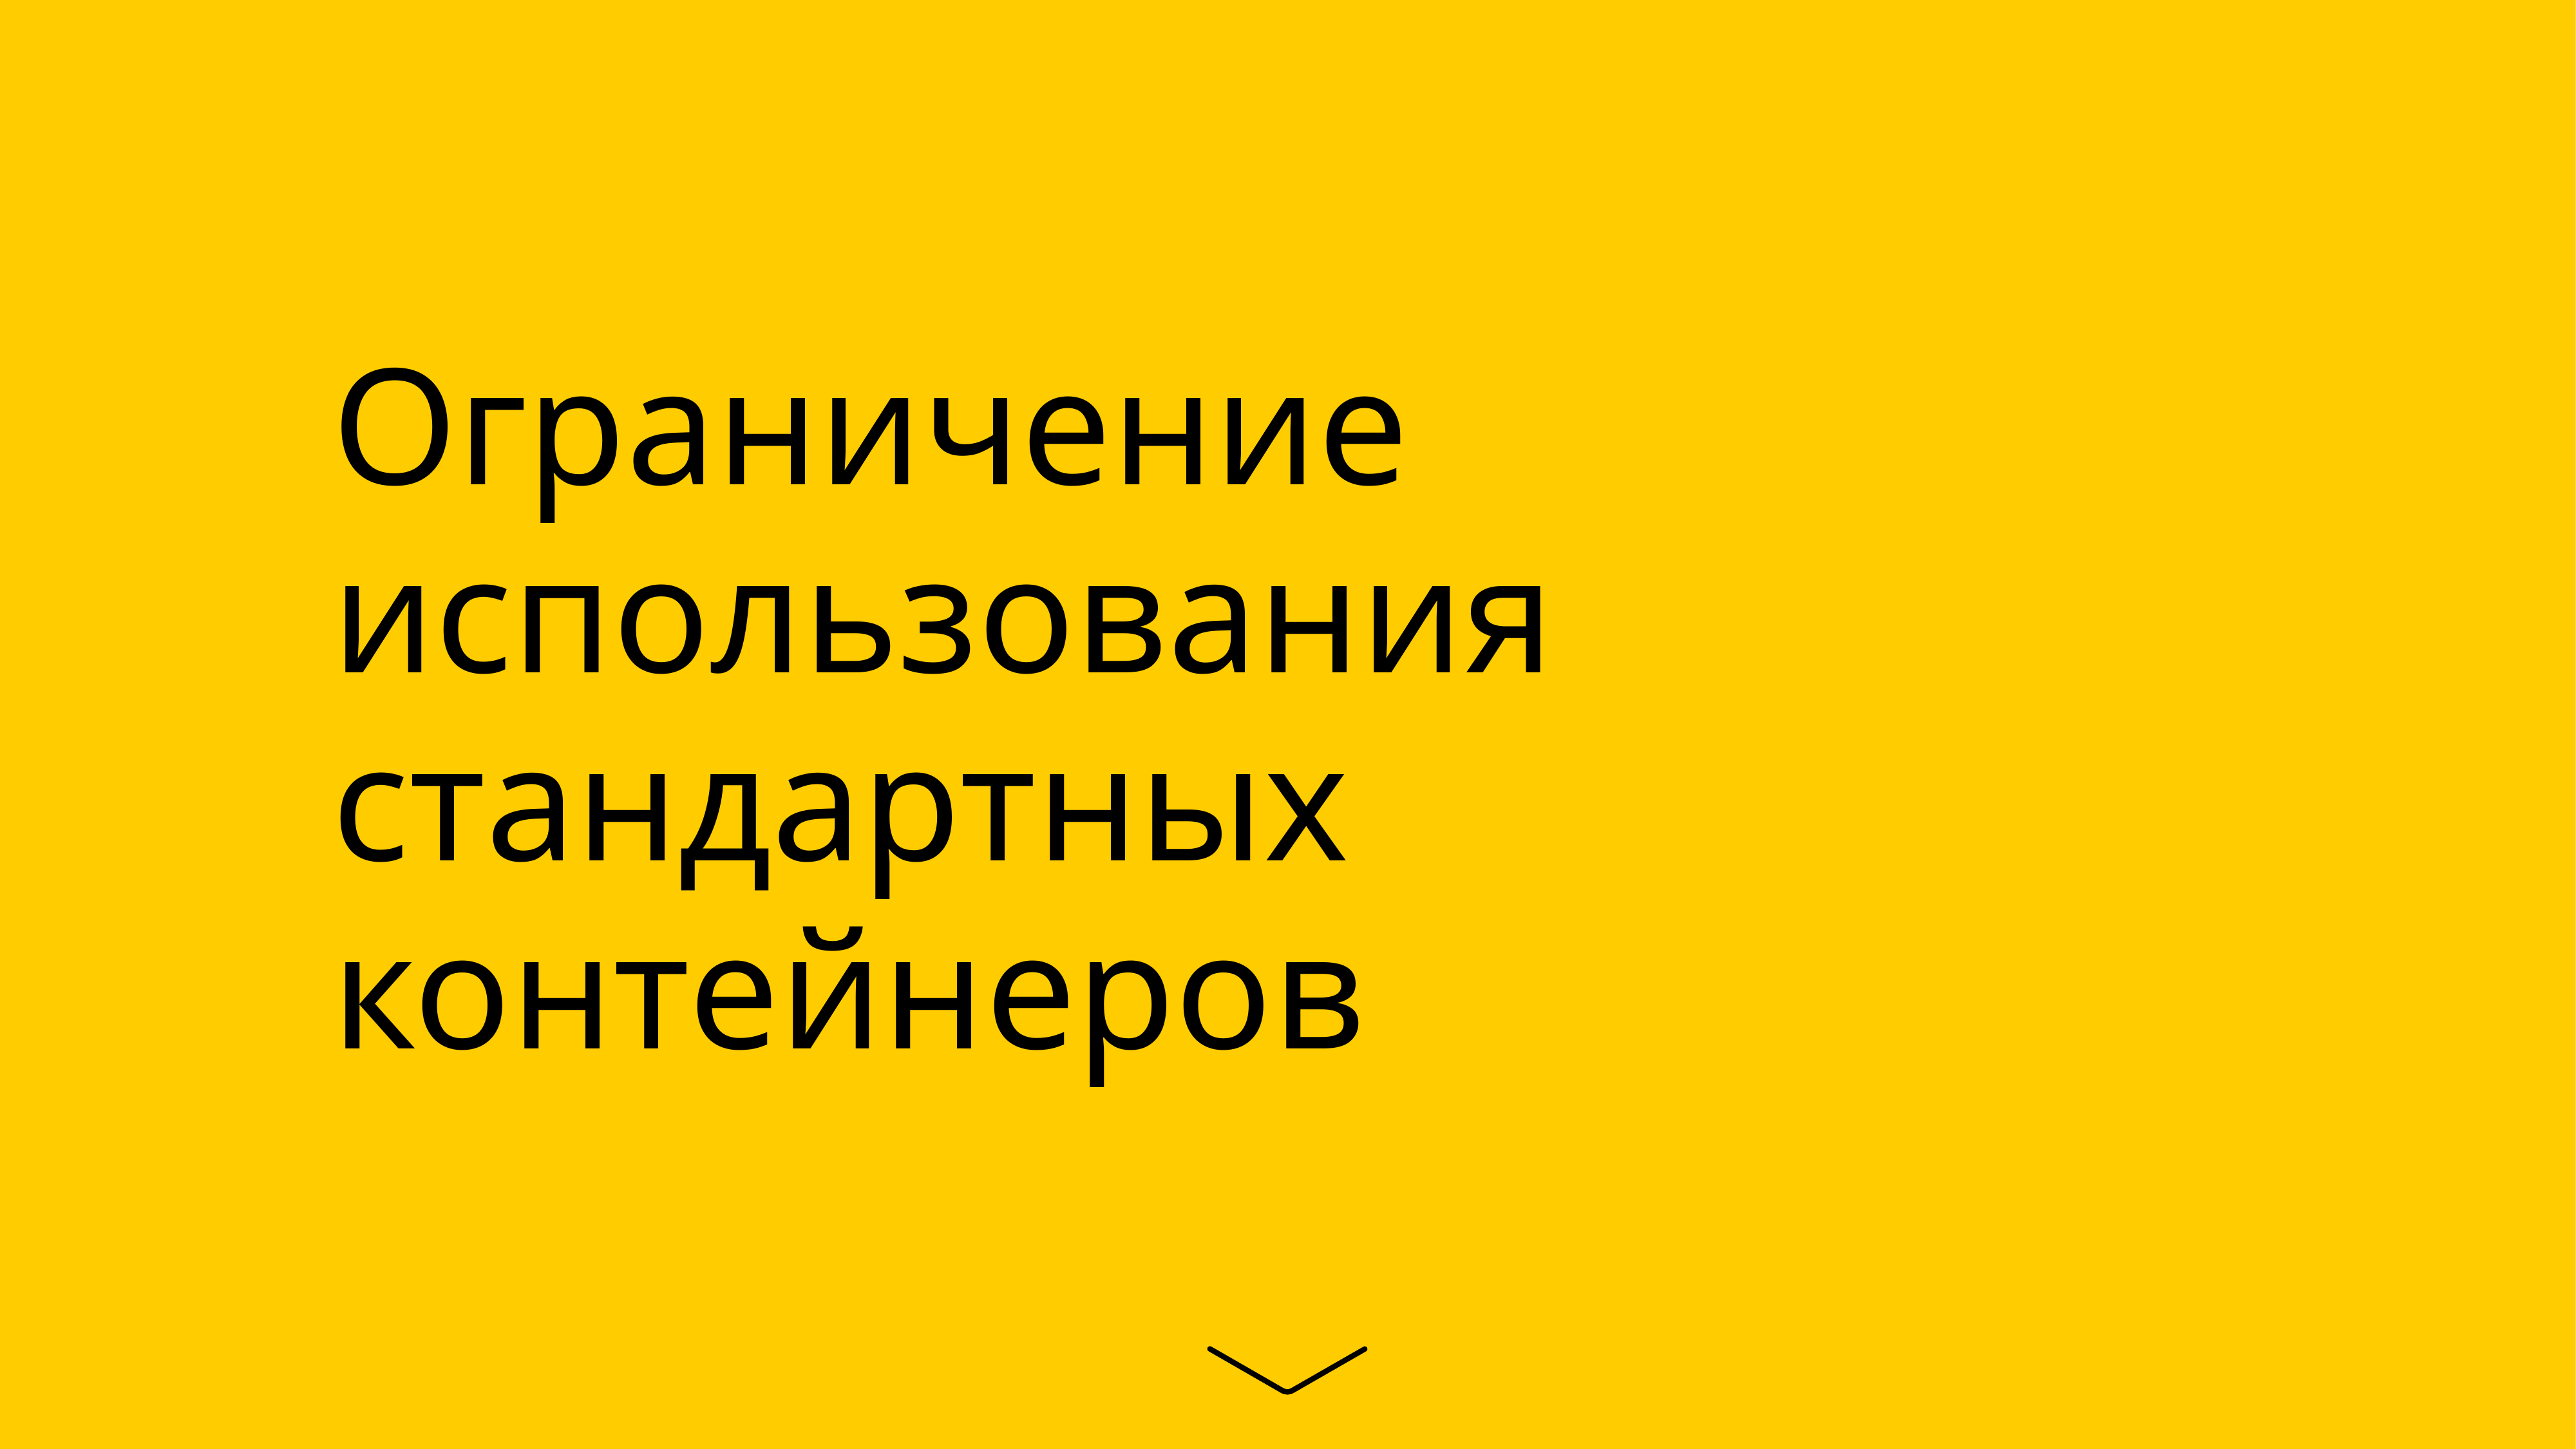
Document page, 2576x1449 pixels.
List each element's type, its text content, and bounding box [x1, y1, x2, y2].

title Ограничение использования стандартных контейнеров [322, 322, 2336, 1088]
